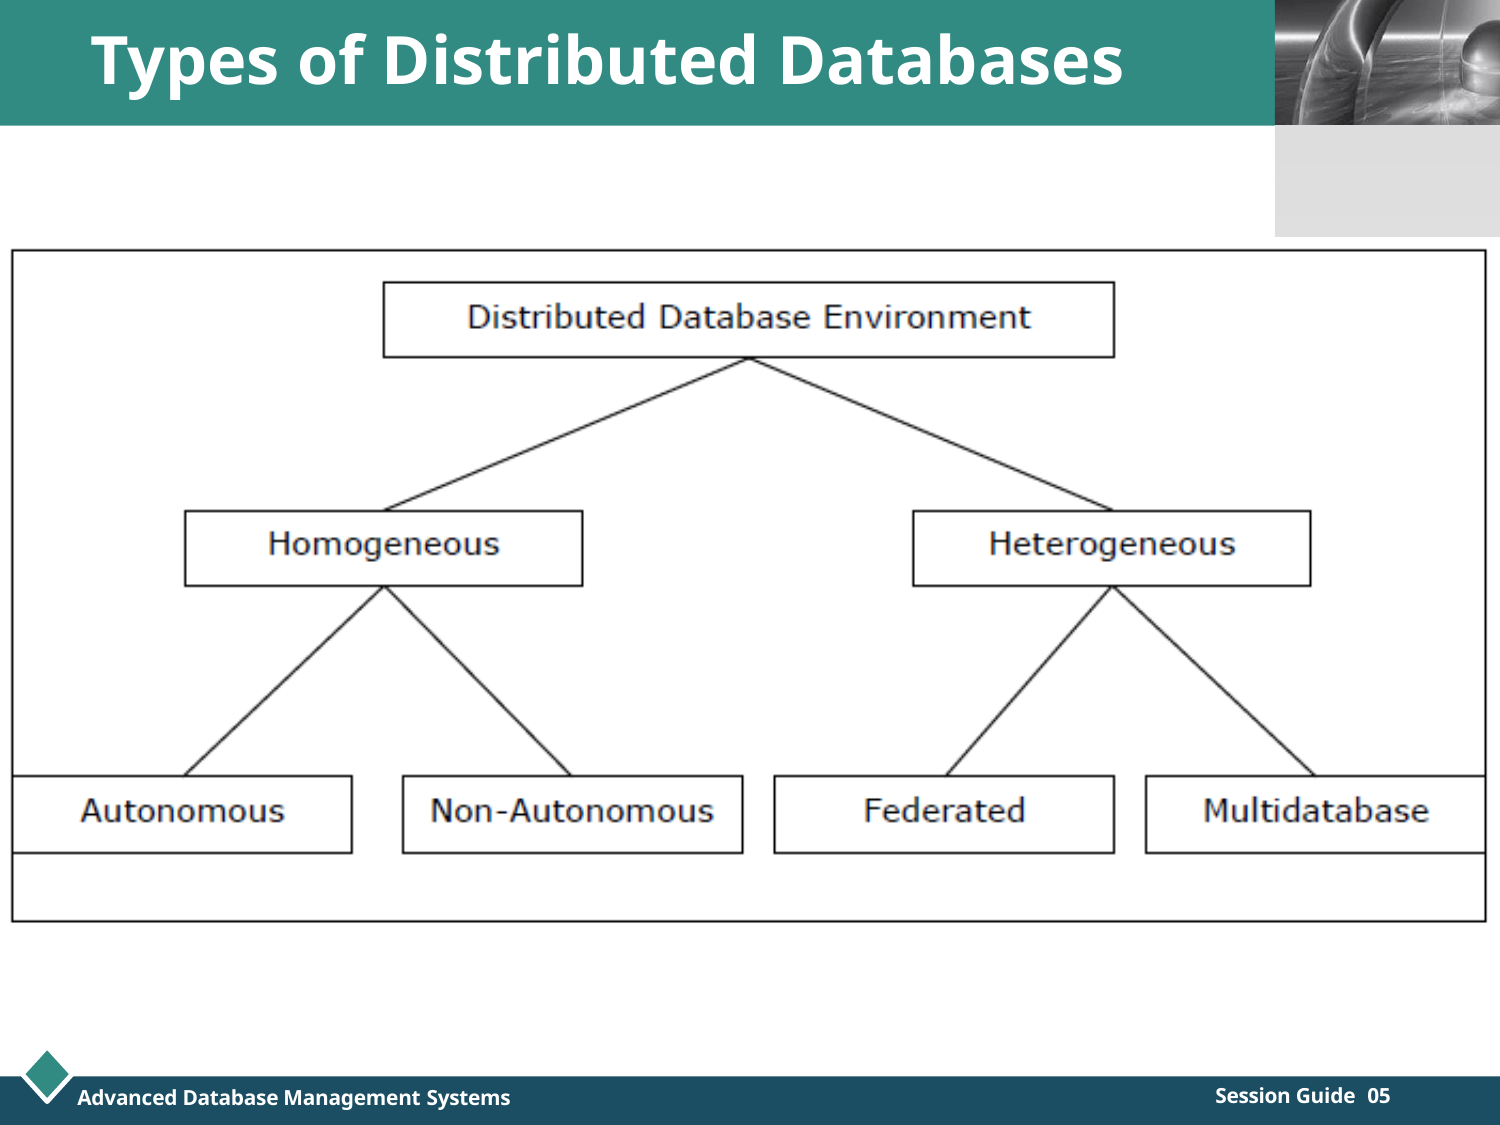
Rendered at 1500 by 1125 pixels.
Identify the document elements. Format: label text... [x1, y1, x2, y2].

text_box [0, 0, 1500, 938]
footer Advanced Database Management Systems [75, 1082, 572, 1125]
slide_number Session Guide 05 [1213, 1080, 1425, 1125]
